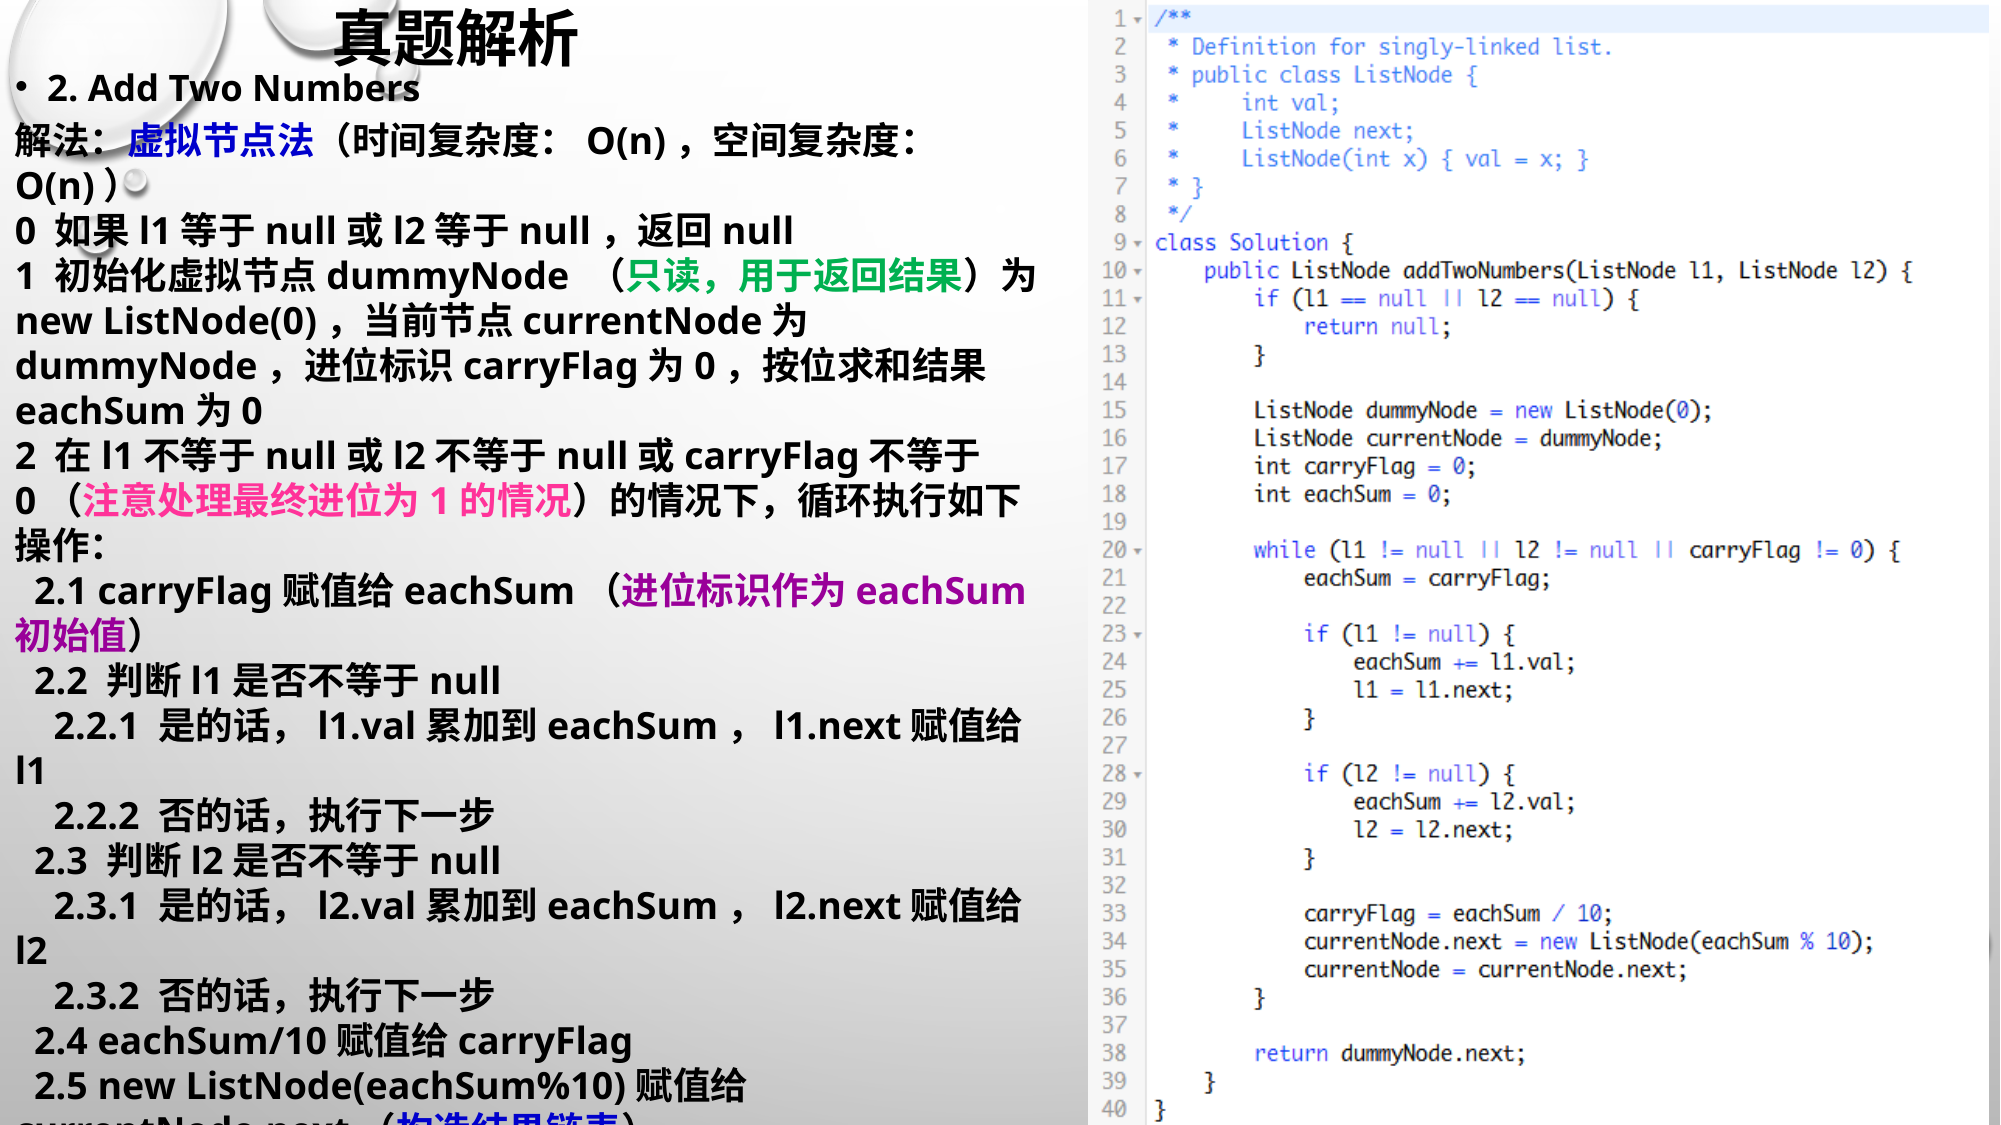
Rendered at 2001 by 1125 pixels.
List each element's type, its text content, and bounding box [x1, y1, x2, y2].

list 2. Add Two Numbers [0, 48, 1030, 109]
picture [912, 0, 2000, 1125]
title 真题解析 [0, 0, 912, 48]
text_box 解法：虚拟节点法（时间复杂度：O(n)，空间复杂度：O(n)） 0 如果l1等于null或l2等于null，返回null 1 初始化虚拟节点dummyNode （只读，用于返回结果）为new ListNode(0)，当前节点currentNode为dummyNode，进位标识carryFlag为0，按位求和结果eachSum为0 2 在l1不等于null或l2不等于null或carryFlag不等于0（注意处理最终进位为1的情况）的情况下，循环执行如下操作： 2.1 carryFlag赋值给eachSum（进位标识作为eachSum初始值） 2.2 判断l1是否不等于null 2.2.1 是的话，l1.val累加到eachSum，l1.next赋值给l1 2.2.2 否的话，执行下一步 2.3 判断l2是否不等于null 2.3.1 是的话，l2.val累加到eachSum，l2.next赋值给l2 2.3.2 否的话，执行下一步 2.4 eachSum/10赋值给carryFlag 2.5 new ListNode(eachSum%10)赋值给currentNode.next（构造结果链表） 2.6 currentNode.next赋值给currentNode（定位到链表结尾） 3 返回dummyNode.next [0, 109, 1067, 1125]
